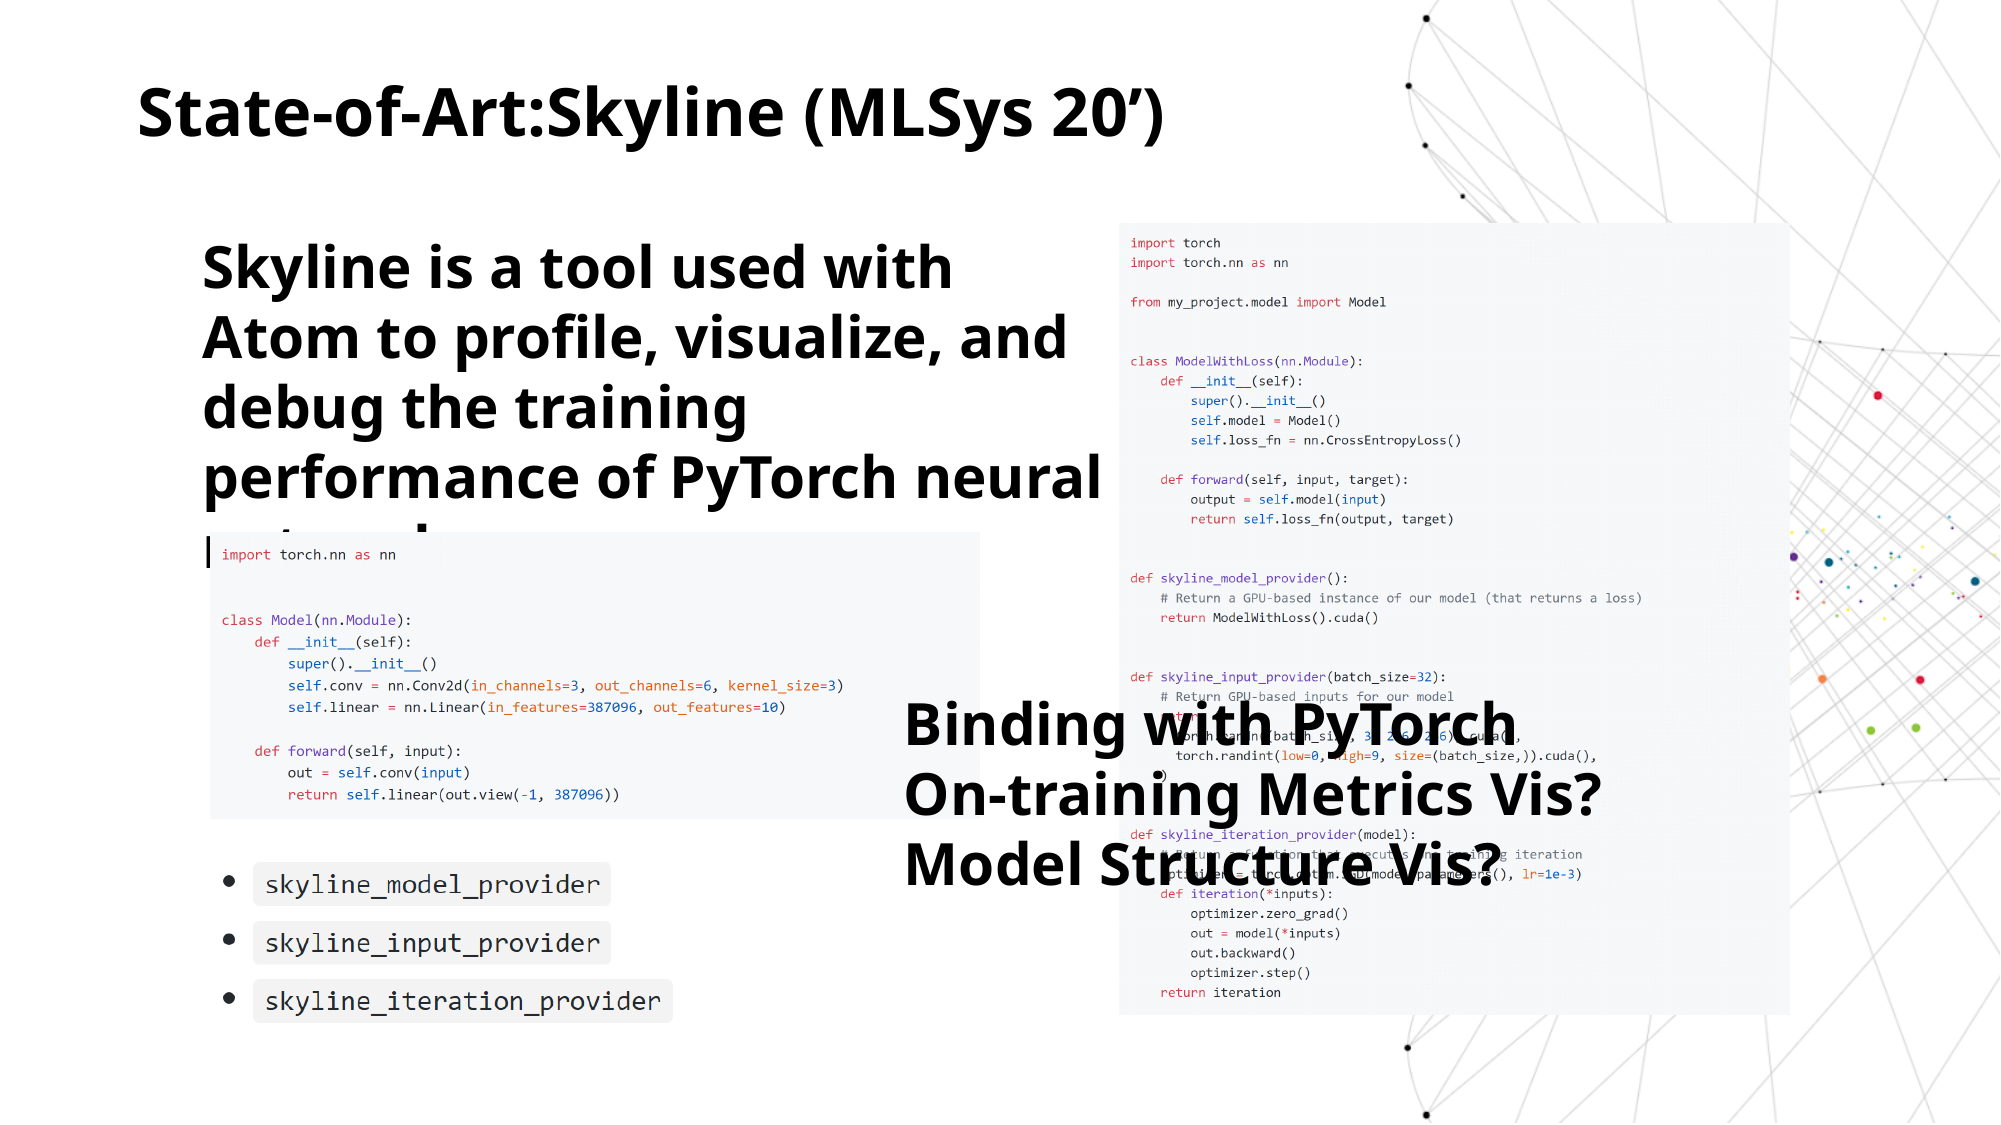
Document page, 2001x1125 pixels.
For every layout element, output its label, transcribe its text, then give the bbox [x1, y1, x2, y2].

text_box State-of-Art:Skyline (MLSys 20’) [122, 62, 1728, 180]
picture [209, 532, 980, 819]
text_box Skyline is a tool used with Atom to profile, visualize, and debug the training performance of PyTorch neural networks. [188, 223, 1116, 588]
picture [1118, 0, 2001, 1123]
picture [187, 829, 810, 1058]
text_box Binding with PyTorch On-training Metrics Vis? Model Structure Vis? [889, 680, 1113, 905]
